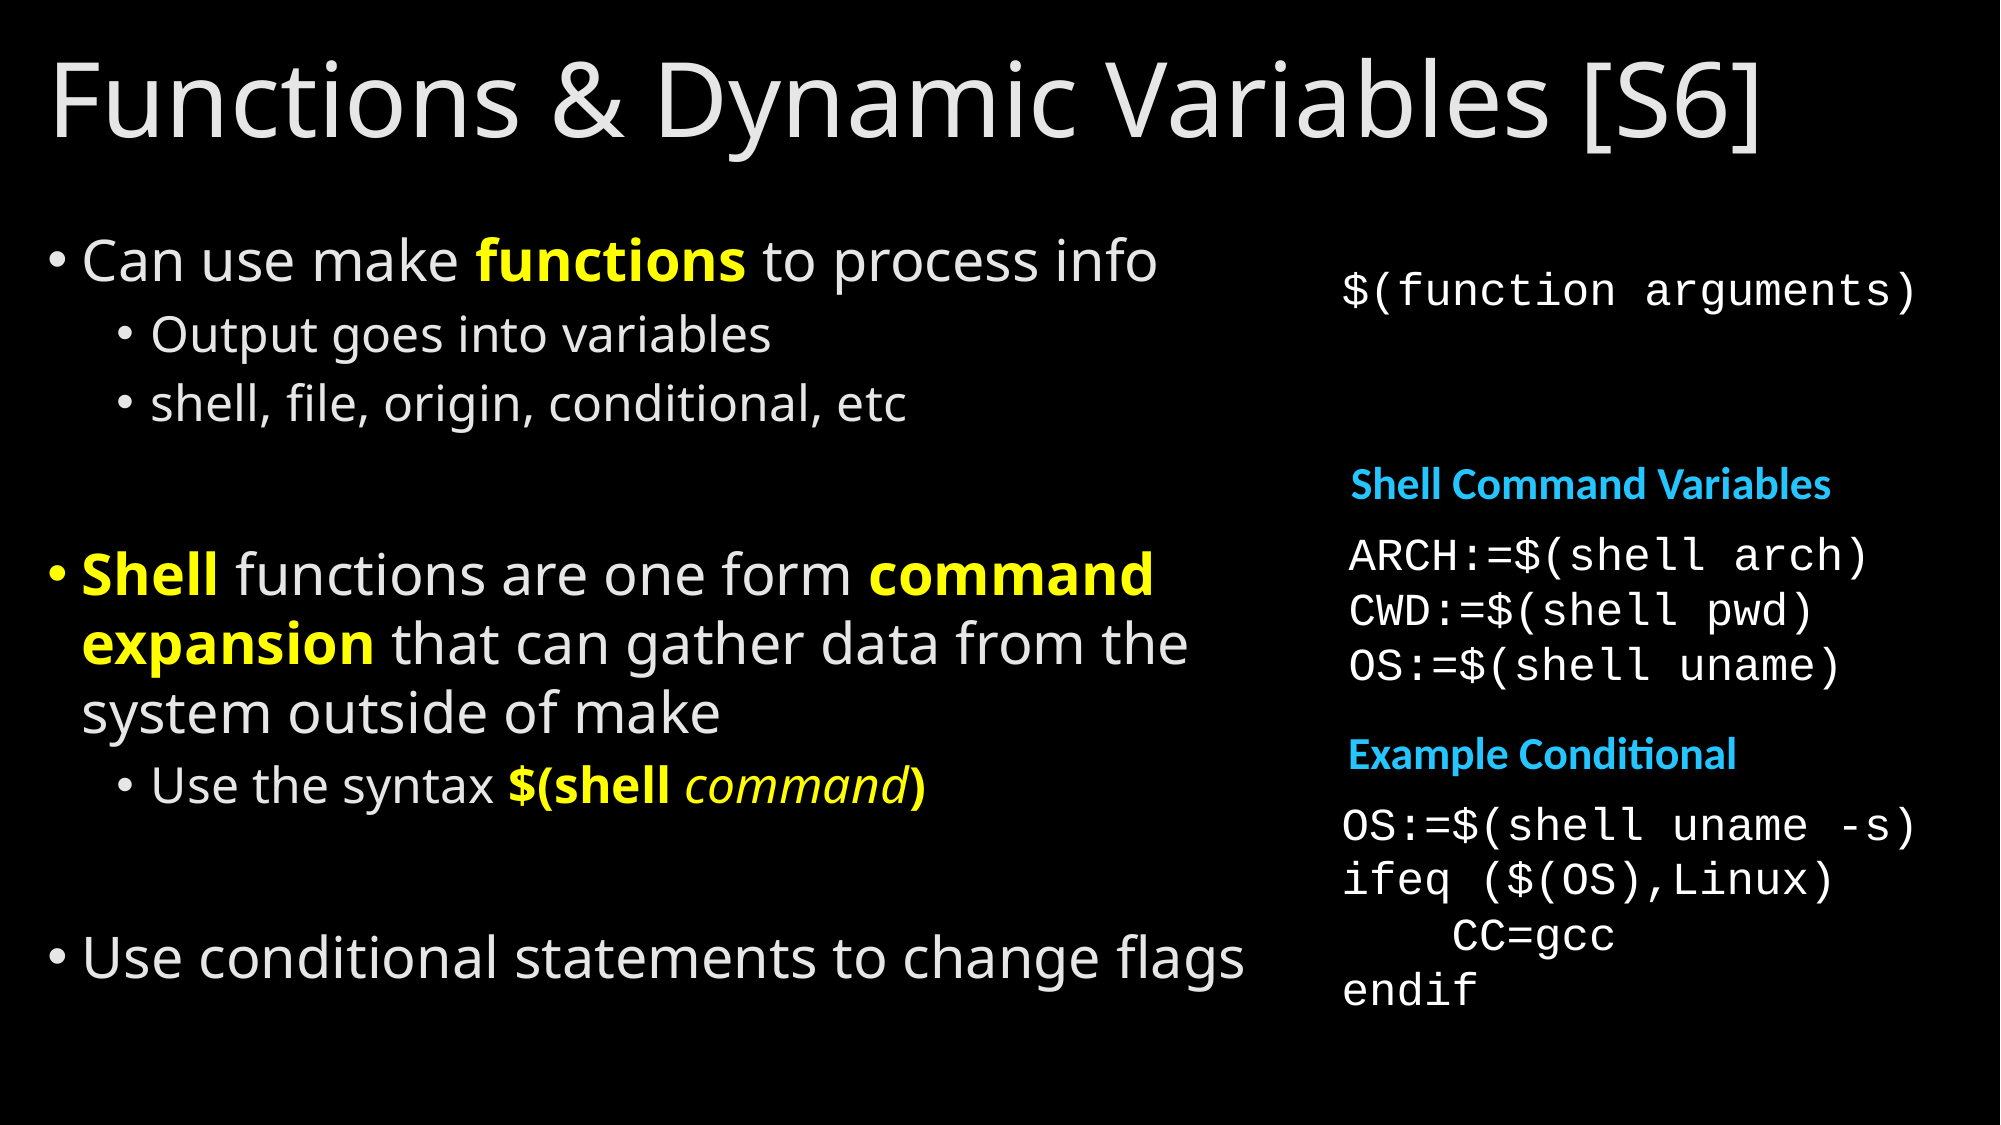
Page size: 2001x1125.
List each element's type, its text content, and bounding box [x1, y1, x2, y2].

text_box OS:=$(shell uname -s) ifeq ($(OS),Linux) CC=gcc endif [1326, 786, 1935, 1022]
text_box Example Conditional [1333, 716, 1928, 786]
text_box ARCH:=$(shell arch) CWD:=$(shell pwd) OS:=$(shell uname) [1333, 517, 1950, 697]
list Can use make functions to process info Output goes into variables shell, file, origin, conditional, etc Shell functions are one form command expansion that can gather data from the system outside of make Use the syntax $(shell command) Use conditional statements to change flags [32, 216, 1273, 1062]
text_box $(function arguments) [1327, 251, 1962, 322]
text_box Shell Command Variables [1336, 446, 1931, 517]
title Functions & Dynamic Variables [S6] [32, 31, 1966, 177]
